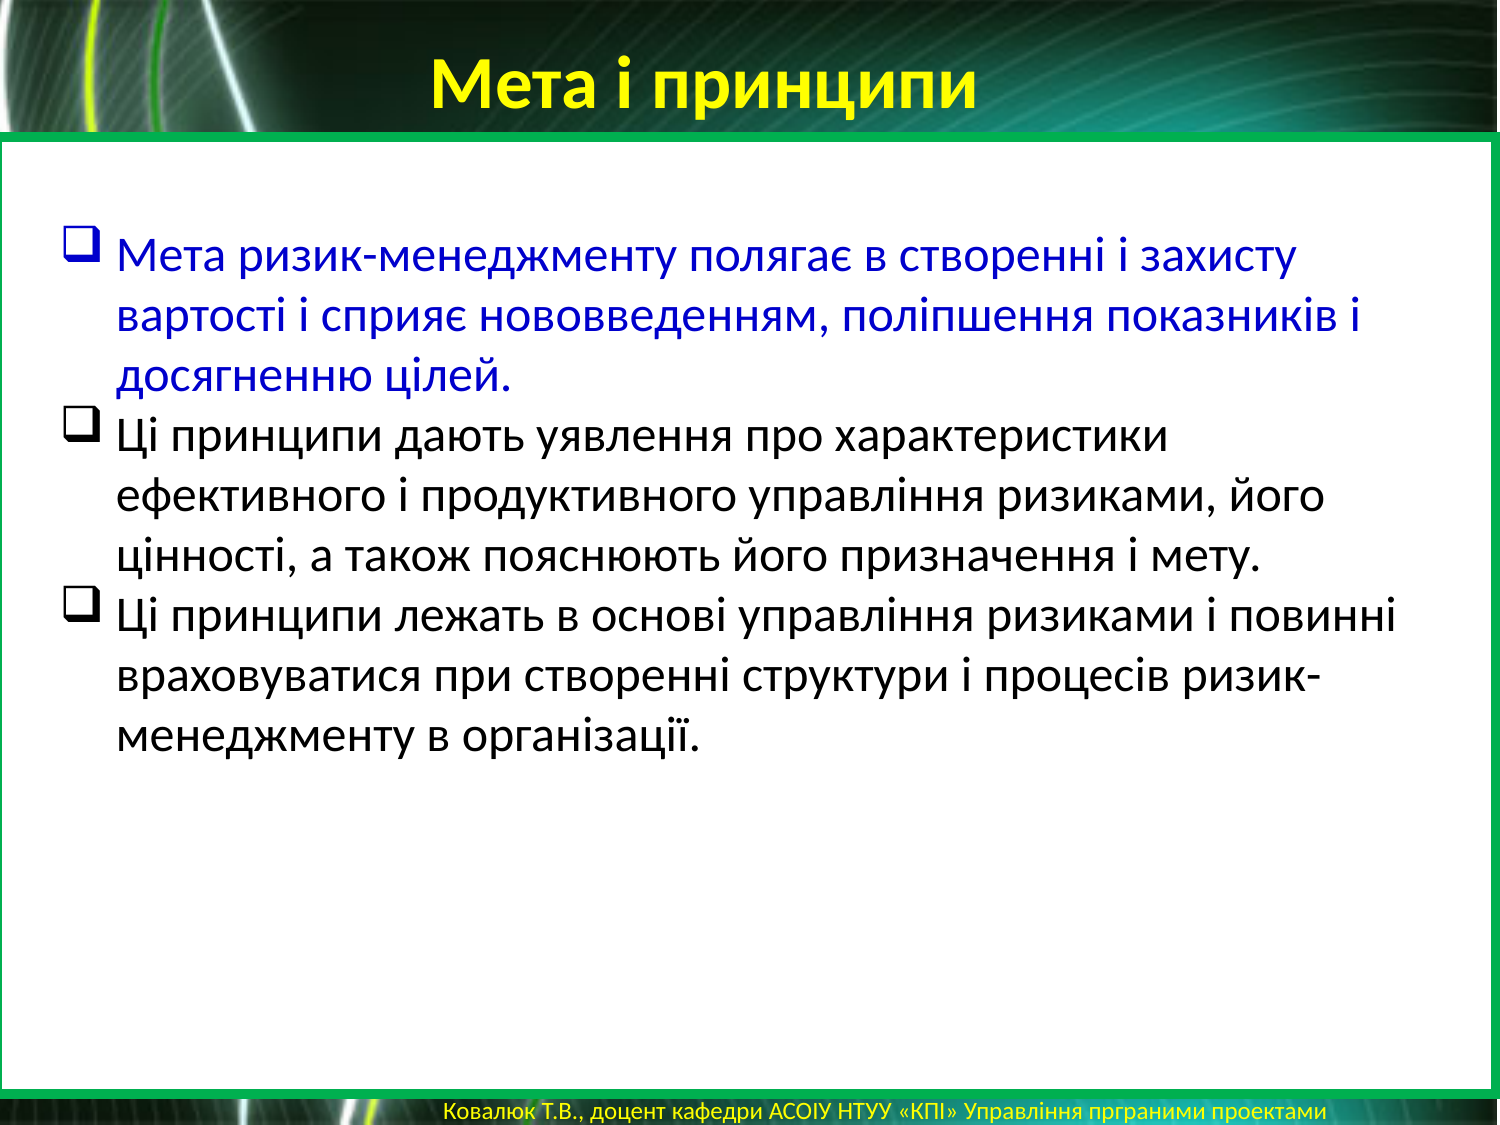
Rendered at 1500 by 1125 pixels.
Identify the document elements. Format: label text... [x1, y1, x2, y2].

text_box Мета ризик-менеджменту полягає в створенні і захисту вартості і сприяє нововведенням, поліпшення показників і досягненню цілей. Ці принципи дають уявлення про характеристики ефективного і продуктивного управління ризиками, його цінності, а також пояснюють його призначення і мету. Ці принципи лежать в основі управління ризиками і повинні враховуватися при створенні структури і процесів ризик-менеджменту в організації. [44, 213, 1415, 769]
picture [0, 0, 1497, 132]
text_box Мета і принципи [415, 26, 996, 131]
picture [0, 1099, 1497, 1125]
